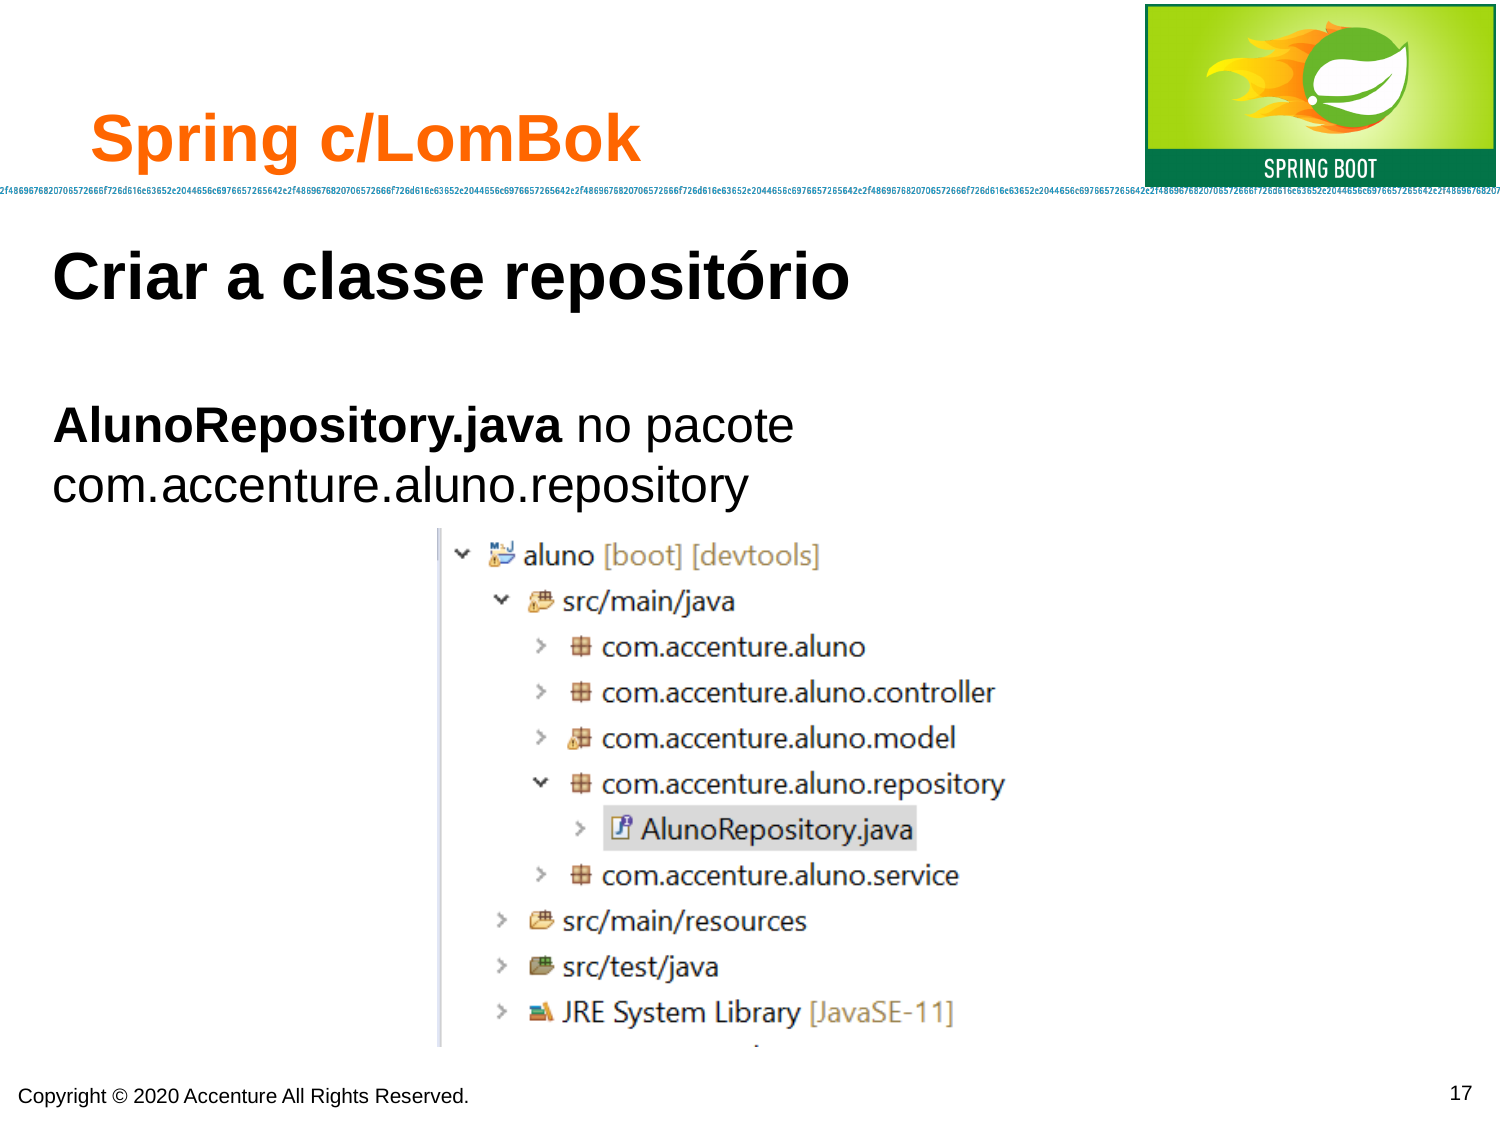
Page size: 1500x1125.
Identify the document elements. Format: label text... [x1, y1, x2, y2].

title Spring c/LomBok [74, 32, 1413, 183]
slide_number 17 [1137, 1046, 1488, 1125]
text_box [26, 212, 1462, 342]
list Criar a classe repositório AlunoRepository.java no pacote com.accenture.aluno.repository [37, 224, 1488, 1121]
picture [437, 528, 1051, 1048]
picture [0, 4, 1500, 194]
